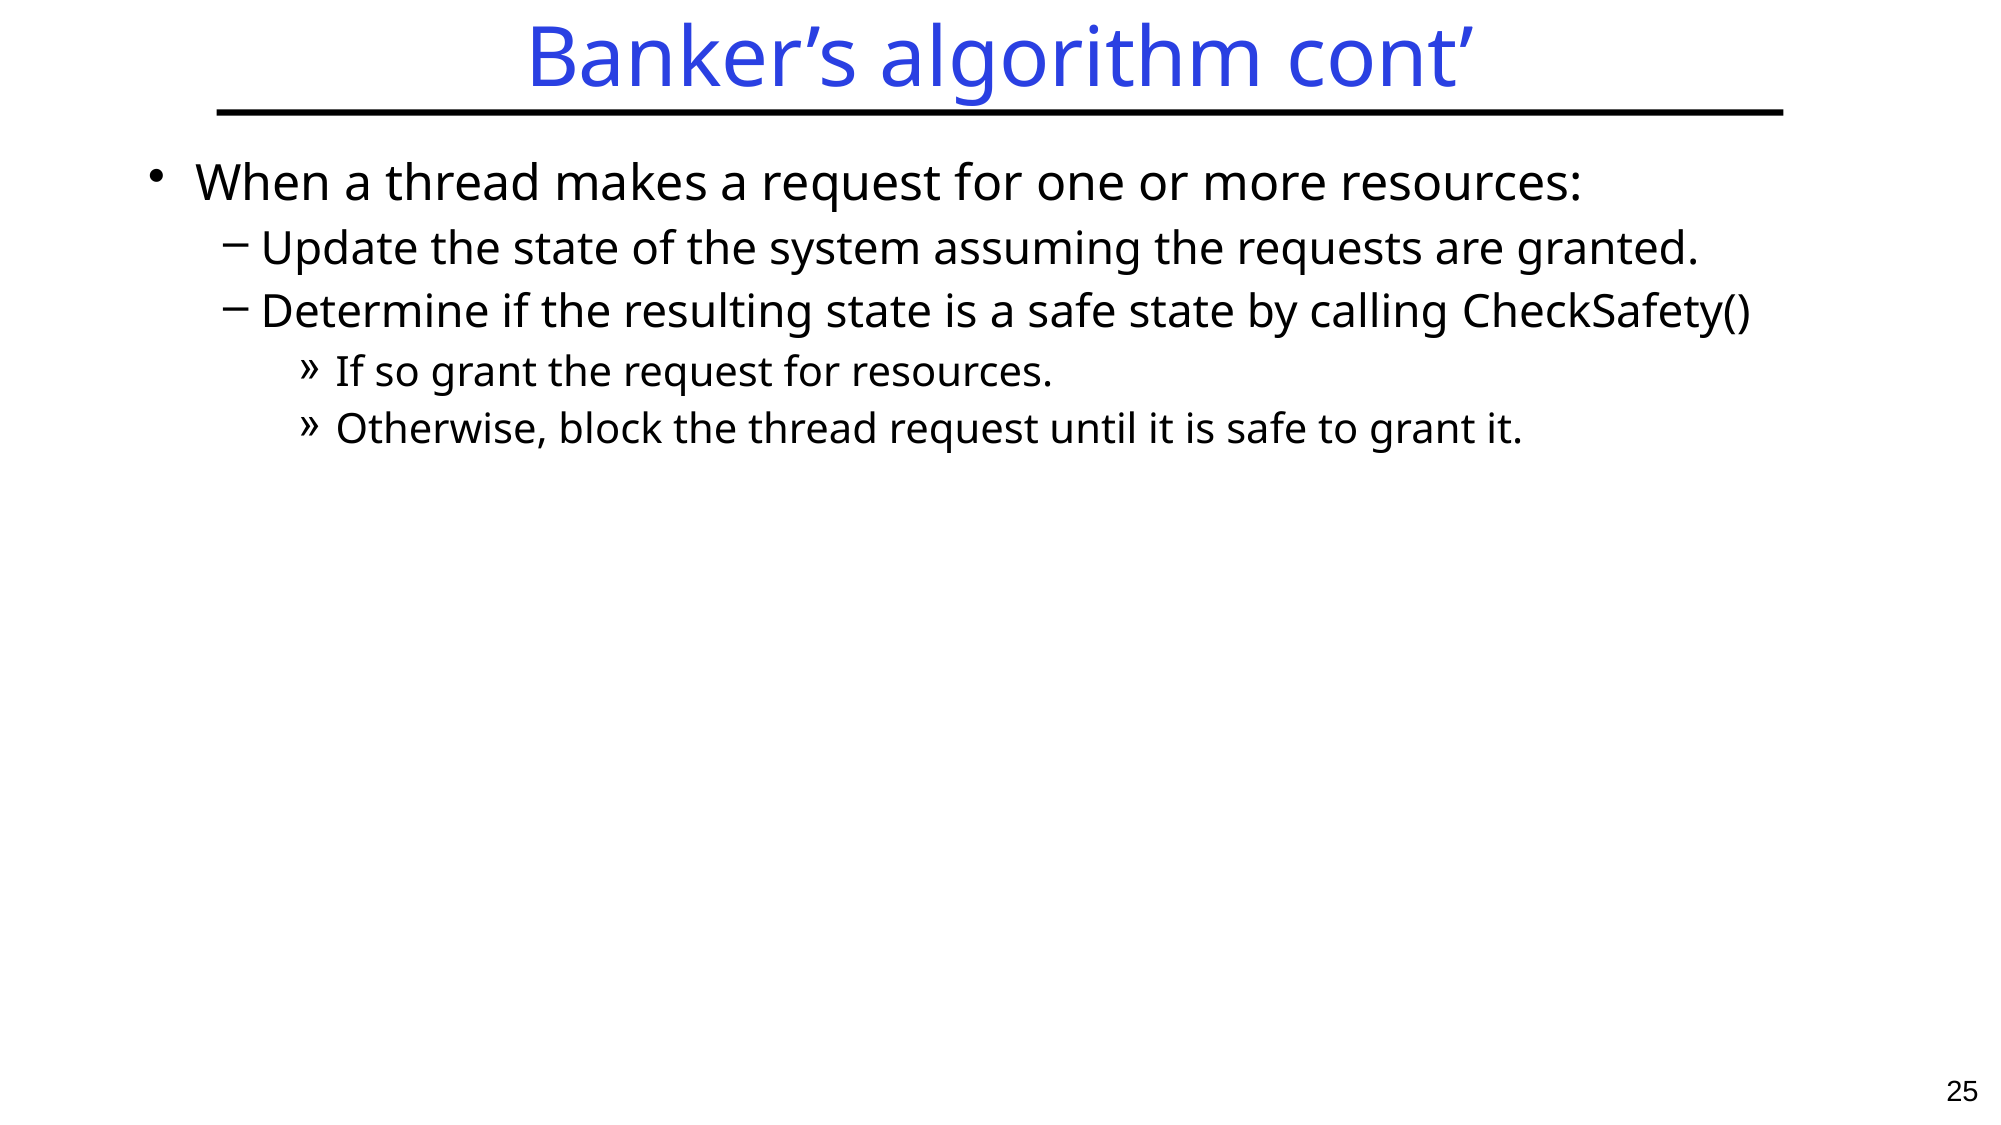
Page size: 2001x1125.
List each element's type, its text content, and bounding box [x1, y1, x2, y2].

title Banker’s algorithm cont’ [324, 0, 1675, 138]
list When a thread makes a request for one or more resources: Update the state of the system assuming the requests are granted. Determine if the resulting state is a safe state by calling CheckSafety() If so grant the request for resources. Otherwise, block the thread request until it is safe to grant it. [133, 149, 1867, 988]
